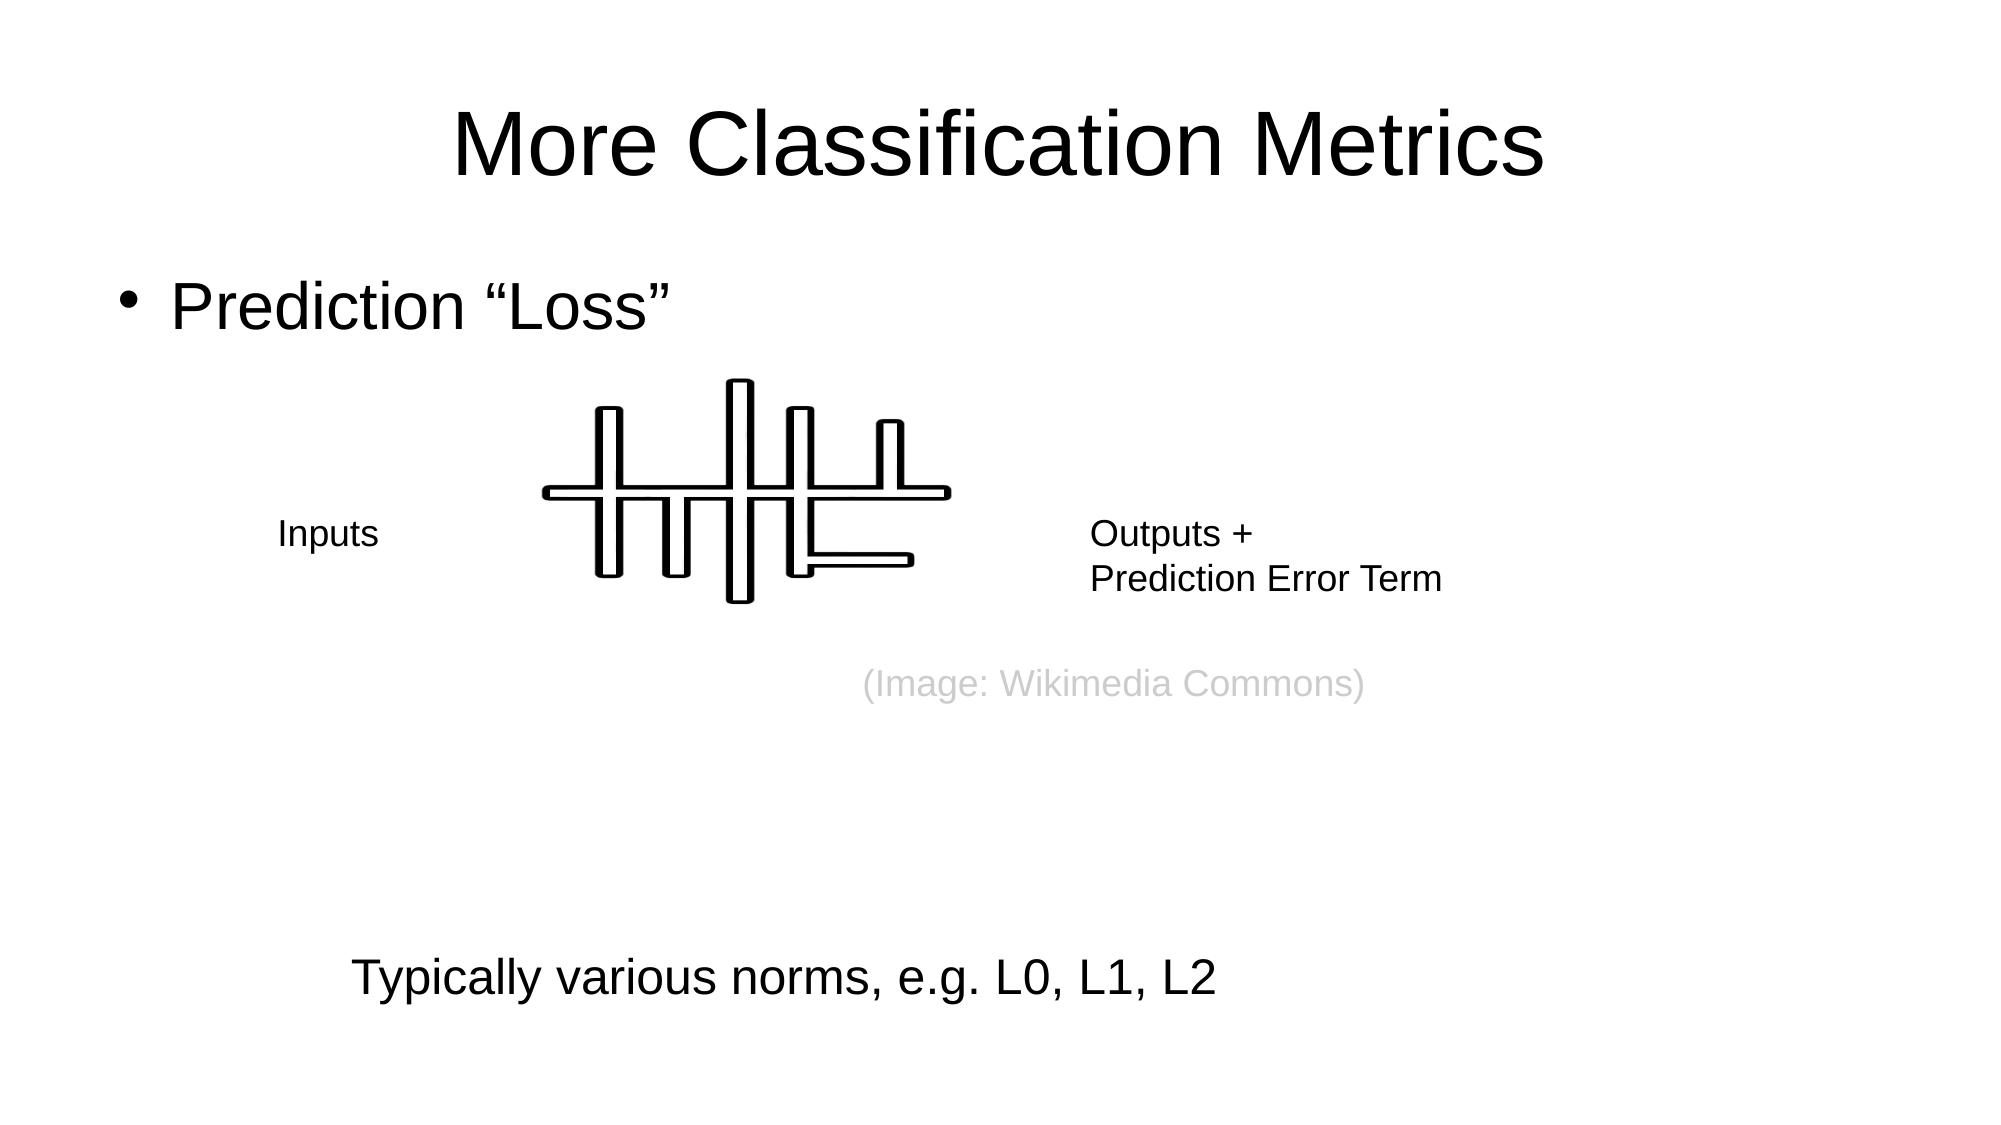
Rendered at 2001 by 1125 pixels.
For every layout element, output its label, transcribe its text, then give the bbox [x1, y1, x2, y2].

title More Classification Metrics [99, 44, 1900, 233]
text_box (Image: Wikimedia Commons) [847, 651, 1398, 708]
text_box Outputs + Prediction Error Term [1075, 501, 1471, 601]
list Prediction “Loss” [99, 263, 1900, 750]
text_box Typically various norms, e.g. L0, L1, L2 [336, 937, 1233, 1008]
picture [533, 373, 960, 609]
text_box Inputs [262, 501, 399, 559]
